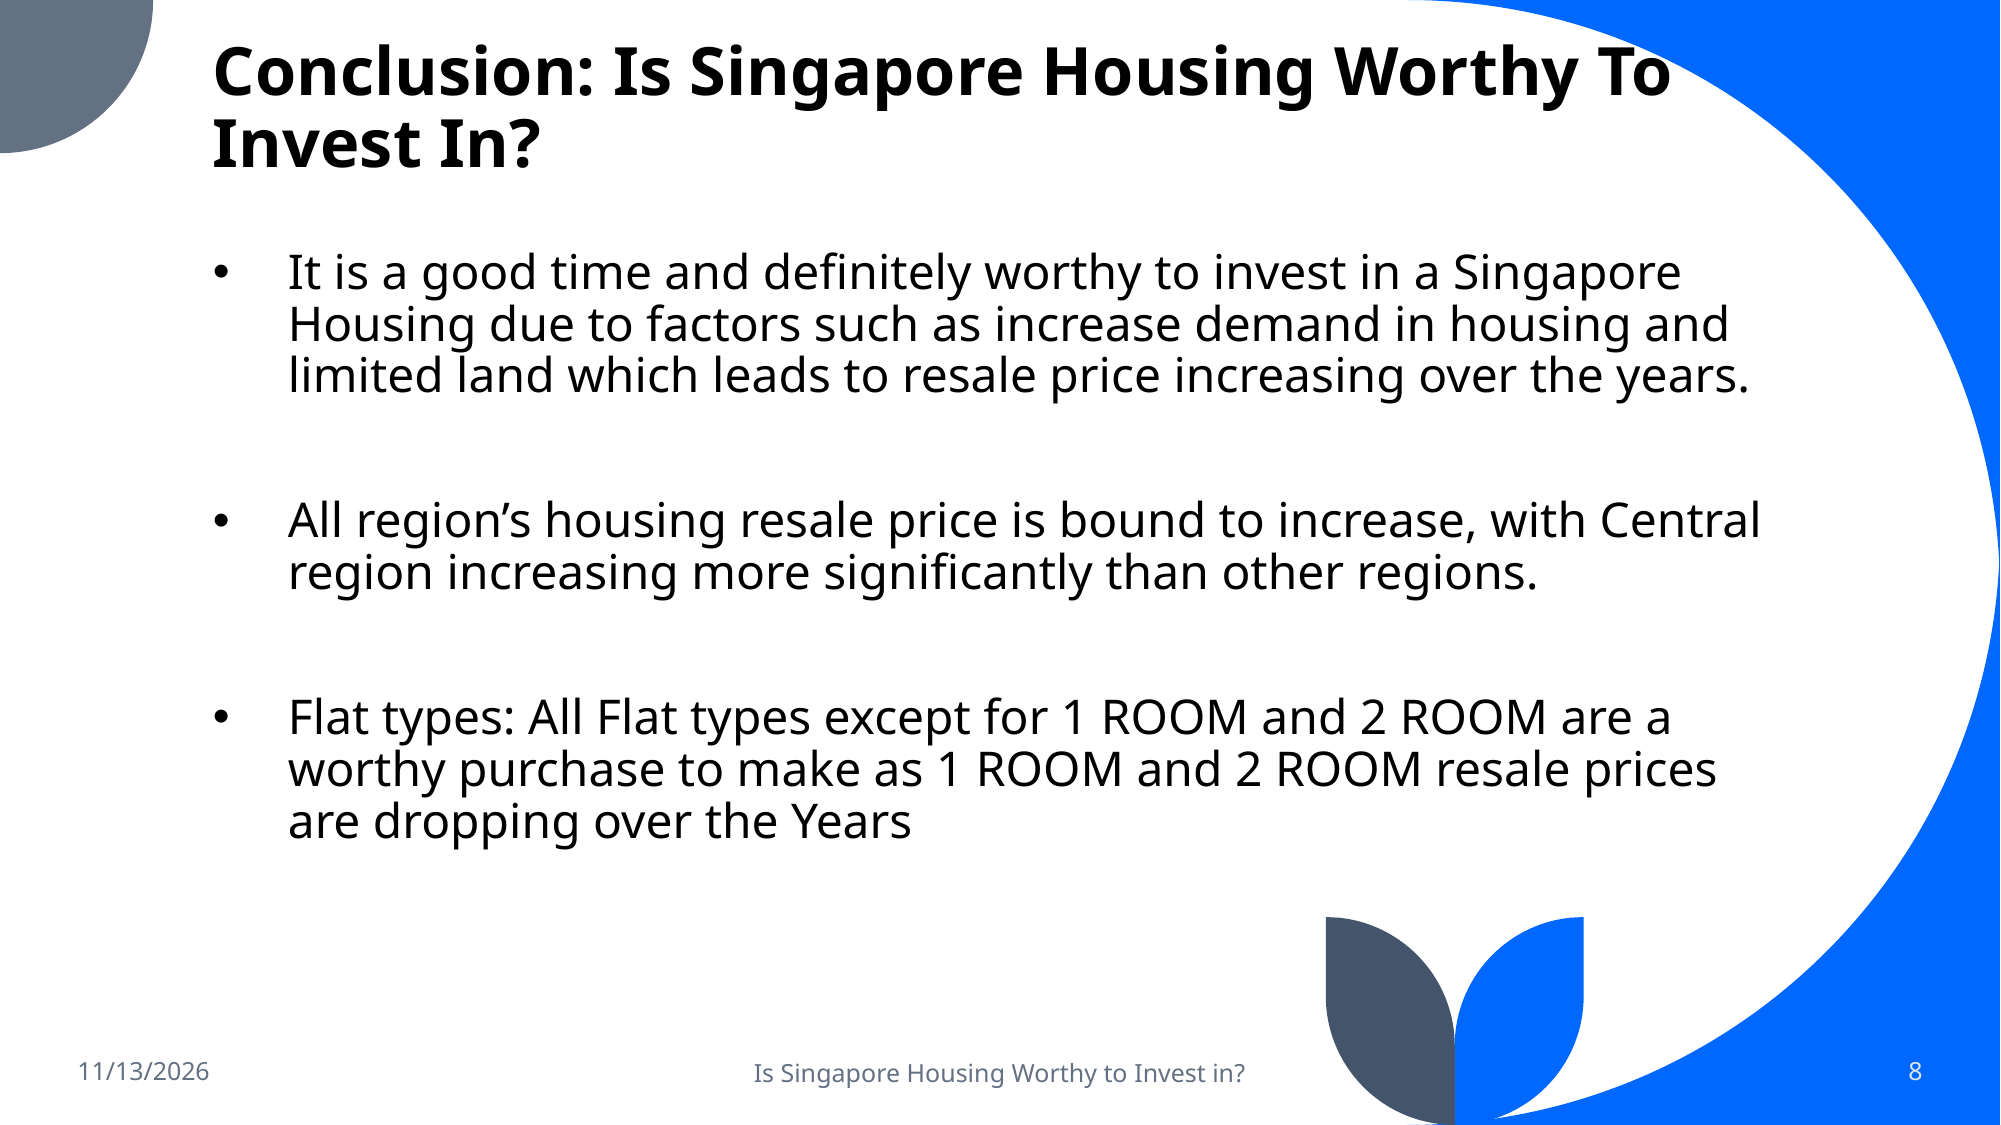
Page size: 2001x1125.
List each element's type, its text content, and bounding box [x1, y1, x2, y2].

title Conclusion: Is Singapore Housing Worthy To Invest In? [197, 80, 1803, 190]
list It is a good time and definitely worthy to invest in a Singapore Housing due to factors such as increase demand in housing and limited land which leads to resale price increasing over the years. All region’s housing resale price is bound to increase, with Central region increasing more significantly than other regions. Flat types: All Flat types except for 1 ROOM and 2 ROOM are a worthy purchase to make as 1 ROOM and 2 ROOM resale prices are dropping over the Years [197, 240, 1803, 841]
slide_number 8 [1665, 1042, 1938, 1103]
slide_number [62, 1042, 513, 1103]
footer Is Singapore Housing Worthy to Invest in? [662, 1042, 1338, 1103]
